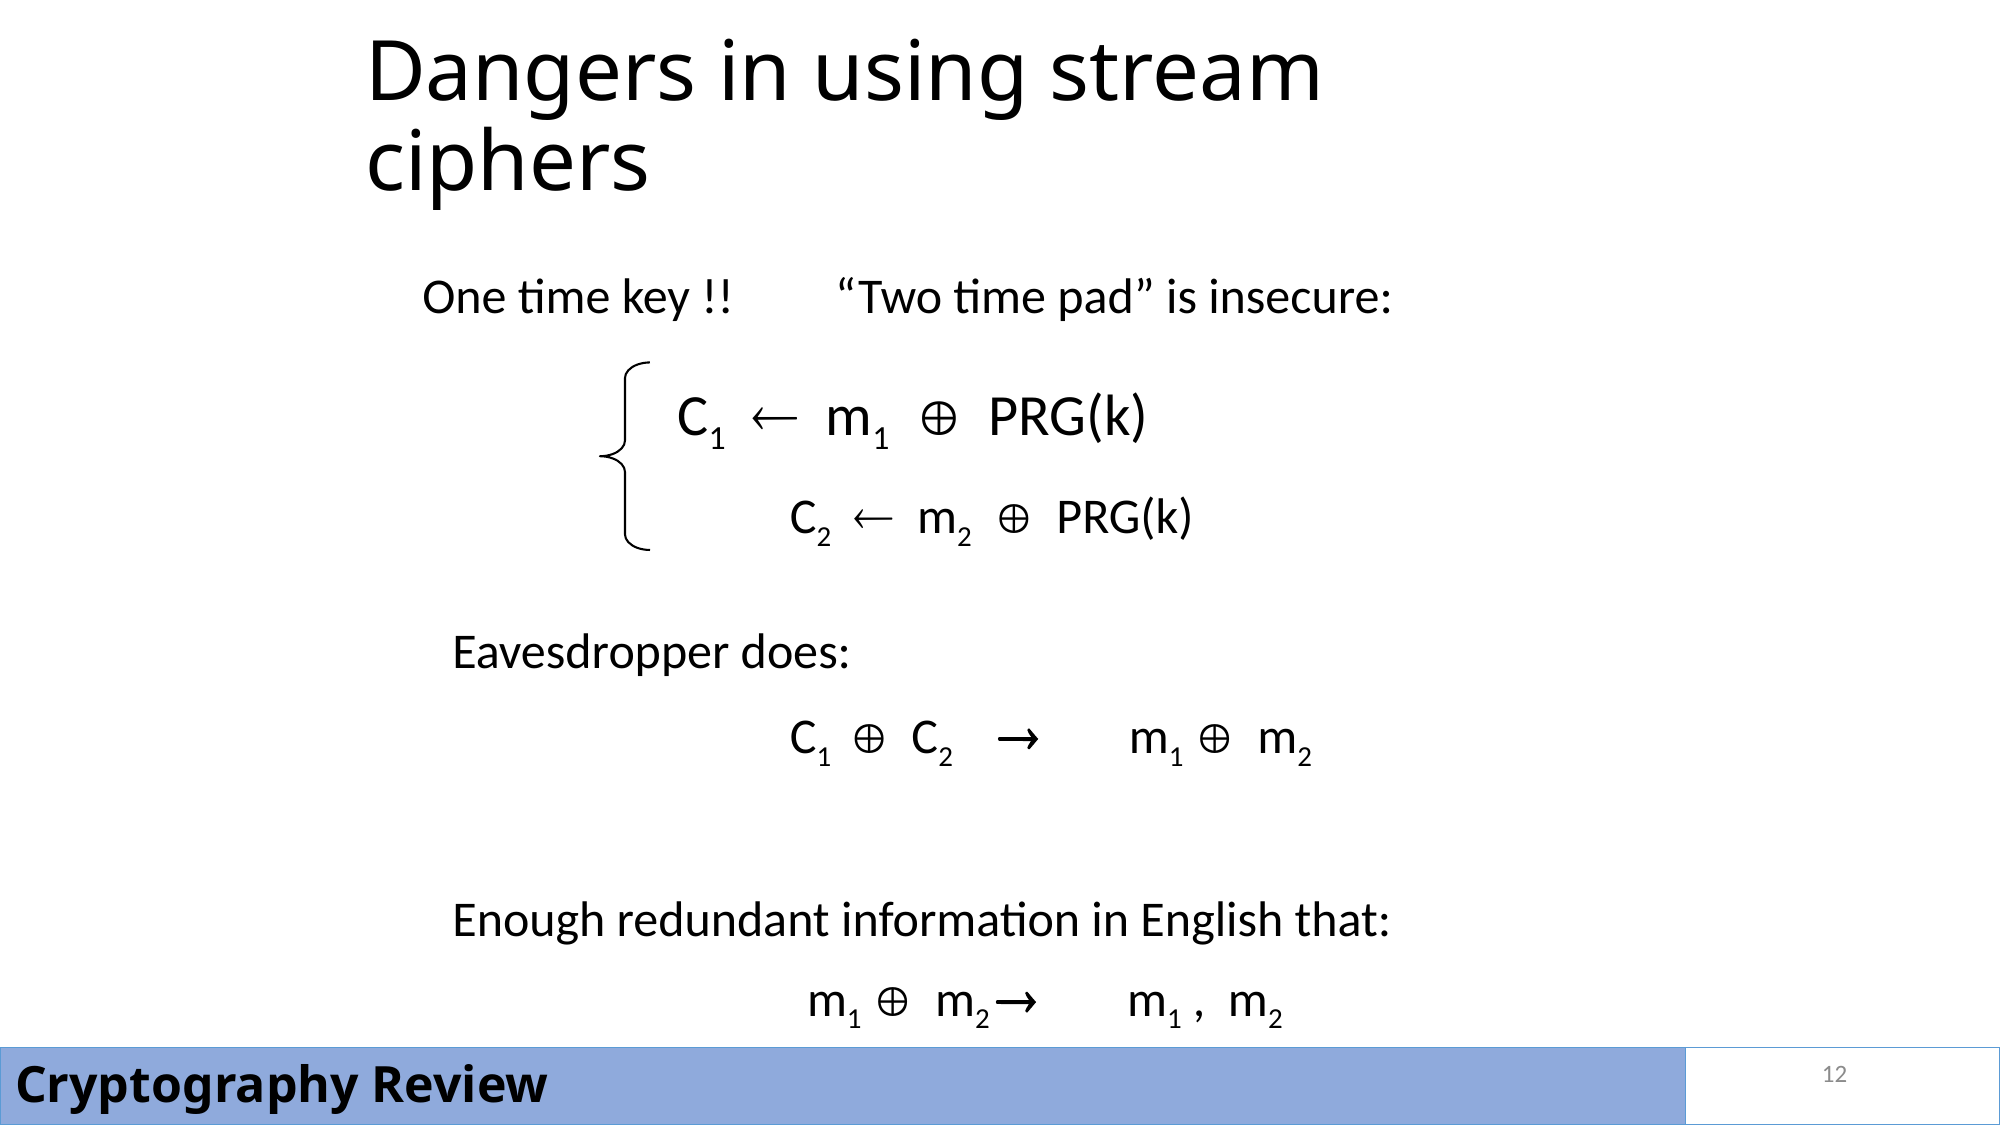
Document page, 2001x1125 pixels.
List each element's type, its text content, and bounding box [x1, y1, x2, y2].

text_box [1685, 1047, 2000, 1125]
title Dangers in using stream ciphers [350, 24, 1625, 213]
slide_number 12 [1412, 1042, 1863, 1103]
text_box Cryptography Review [0, 1047, 1685, 1125]
text_box [599, 362, 651, 550]
list One time key !! “Two time pad” is insecure: C1  m1  PRG(k) C2  m2  PRG(k) Eavesdropper does: C1  C2  m1  m2 Enough redundant information in English that: m1  m2  m1 , m2 [362, 262, 1638, 1038]
